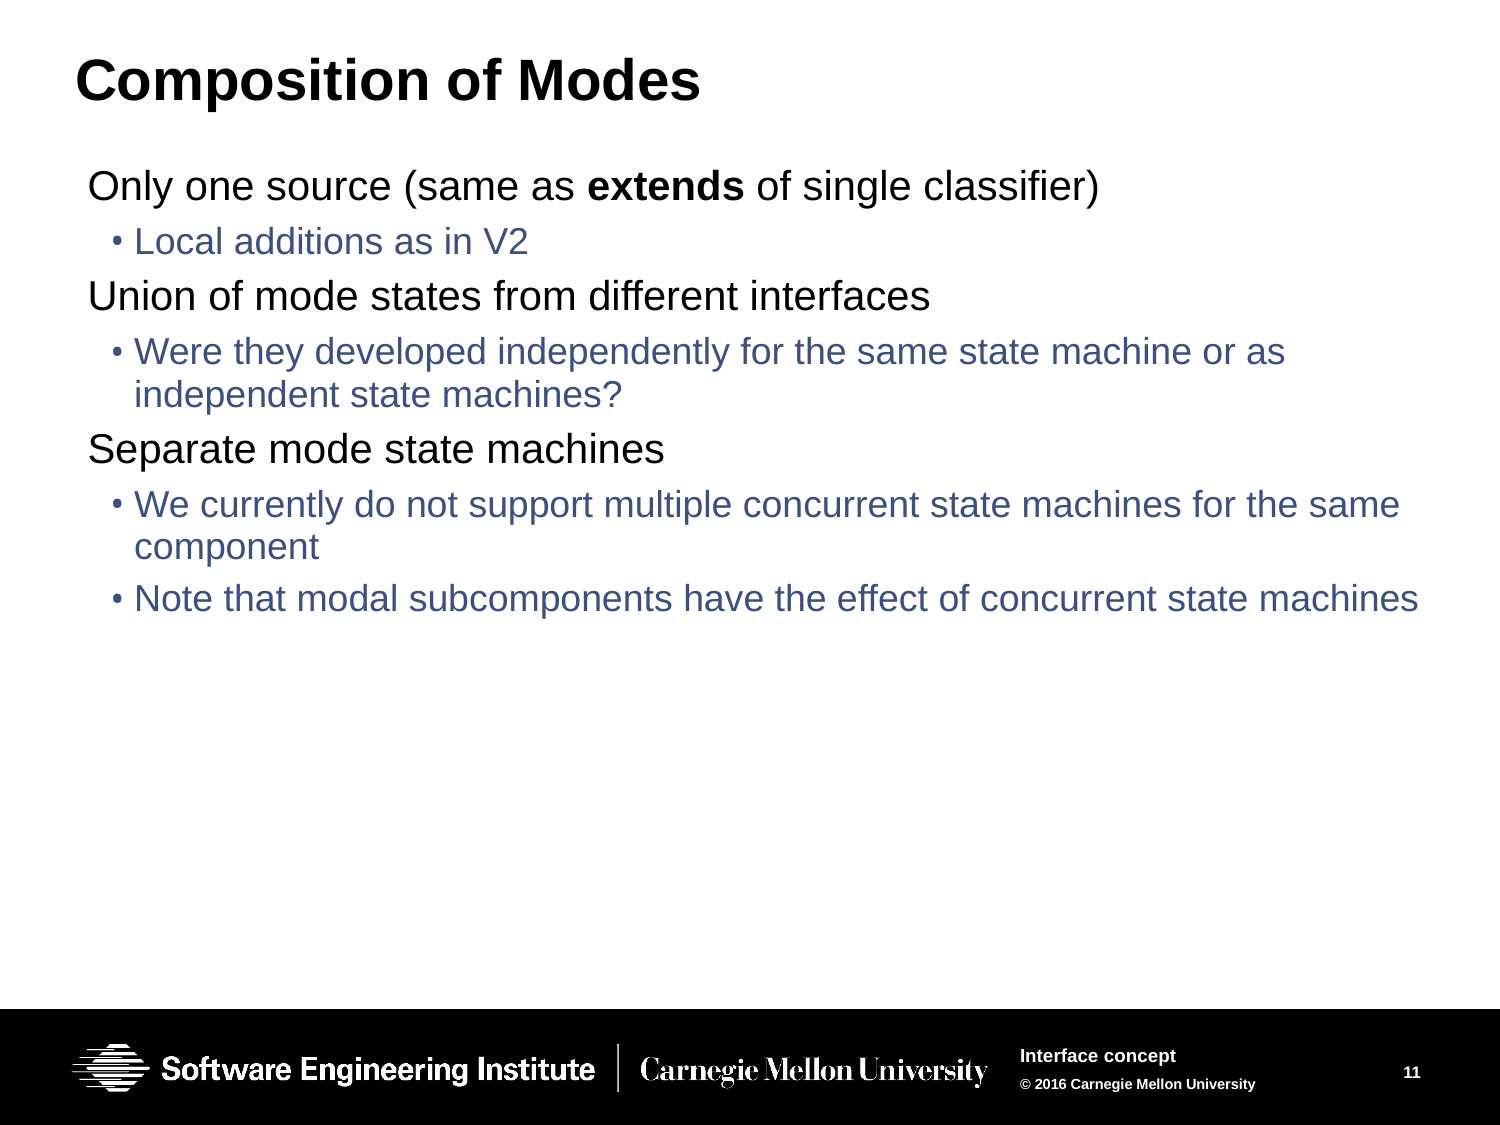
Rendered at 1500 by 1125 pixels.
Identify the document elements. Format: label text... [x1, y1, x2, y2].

picture [71, 1044, 988, 1092]
title Composition of Modes [74, 49, 1427, 114]
list Only one source (same as extends of single classifier) Local additions as in V2 Union of mode states from different interfaces Were they developed independently for the same state machine or as independent state machines? Separate mode state machines We currently do not support multiple concurrent state machines for the same component Note that modal subcomponents have the effect of concurrent state machines [87, 162, 1440, 976]
